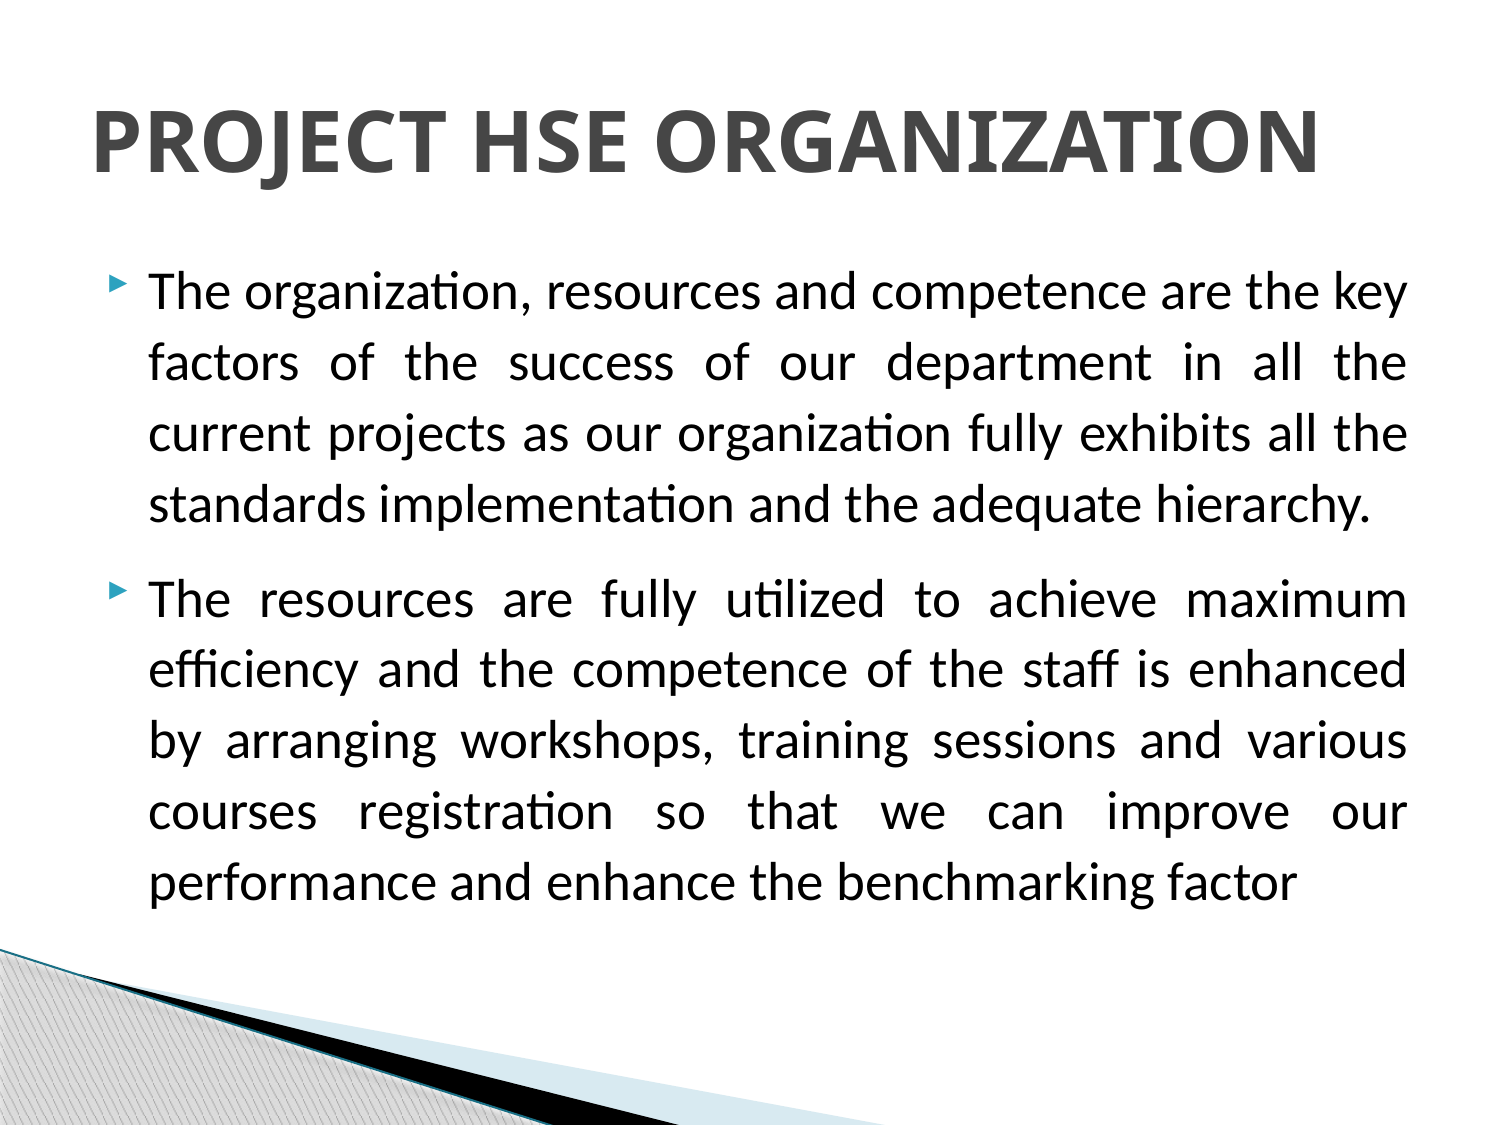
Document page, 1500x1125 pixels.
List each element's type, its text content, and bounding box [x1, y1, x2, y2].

list The organization, resources and competence are the key factors of the success of our department in all the current projects as our organization fully exhibits all the standards implementation and the adequate hierarchy. The resources are fully utilized to achieve maximum efficiency and the competence of the staff is enhanced by arranging workshops, training sessions and various courses registration so that we can improve our performance and enhance the benchmarking factor [75, 243, 1425, 986]
title PROJECT HSE ORGANIZATION [75, 45, 1425, 233]
